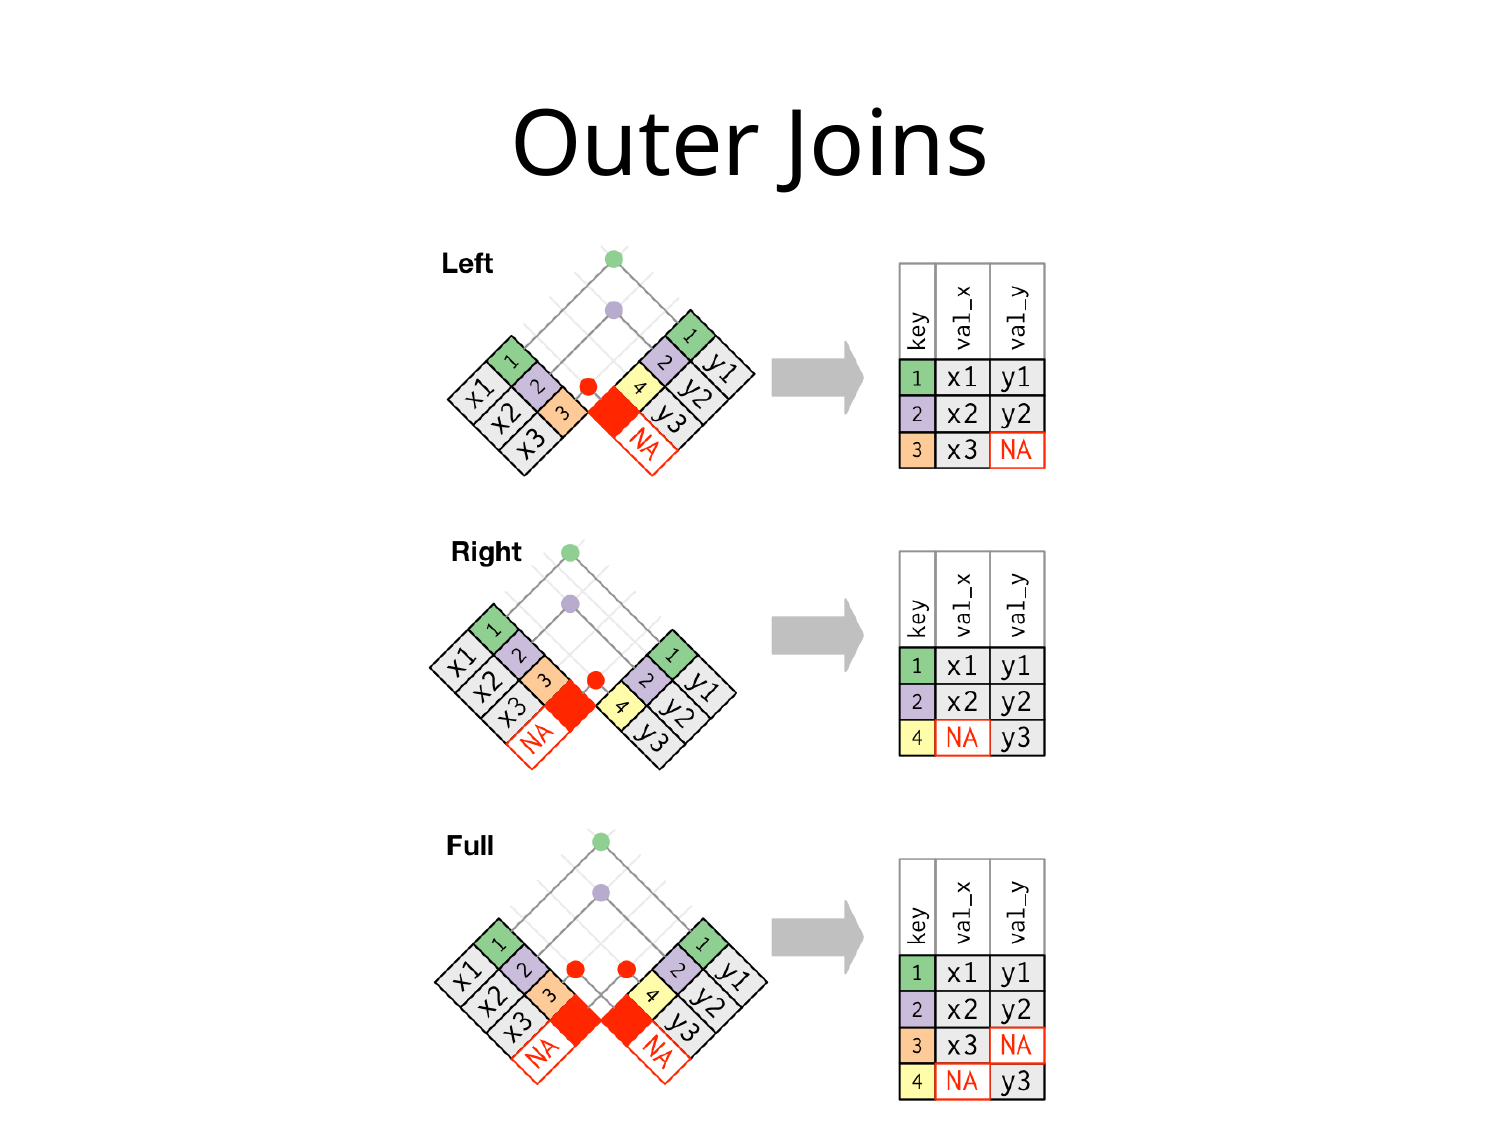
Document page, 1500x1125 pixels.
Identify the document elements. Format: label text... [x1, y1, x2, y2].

title Outer Joins [75, 45, 1425, 233]
picture [425, 232, 1047, 1104]
